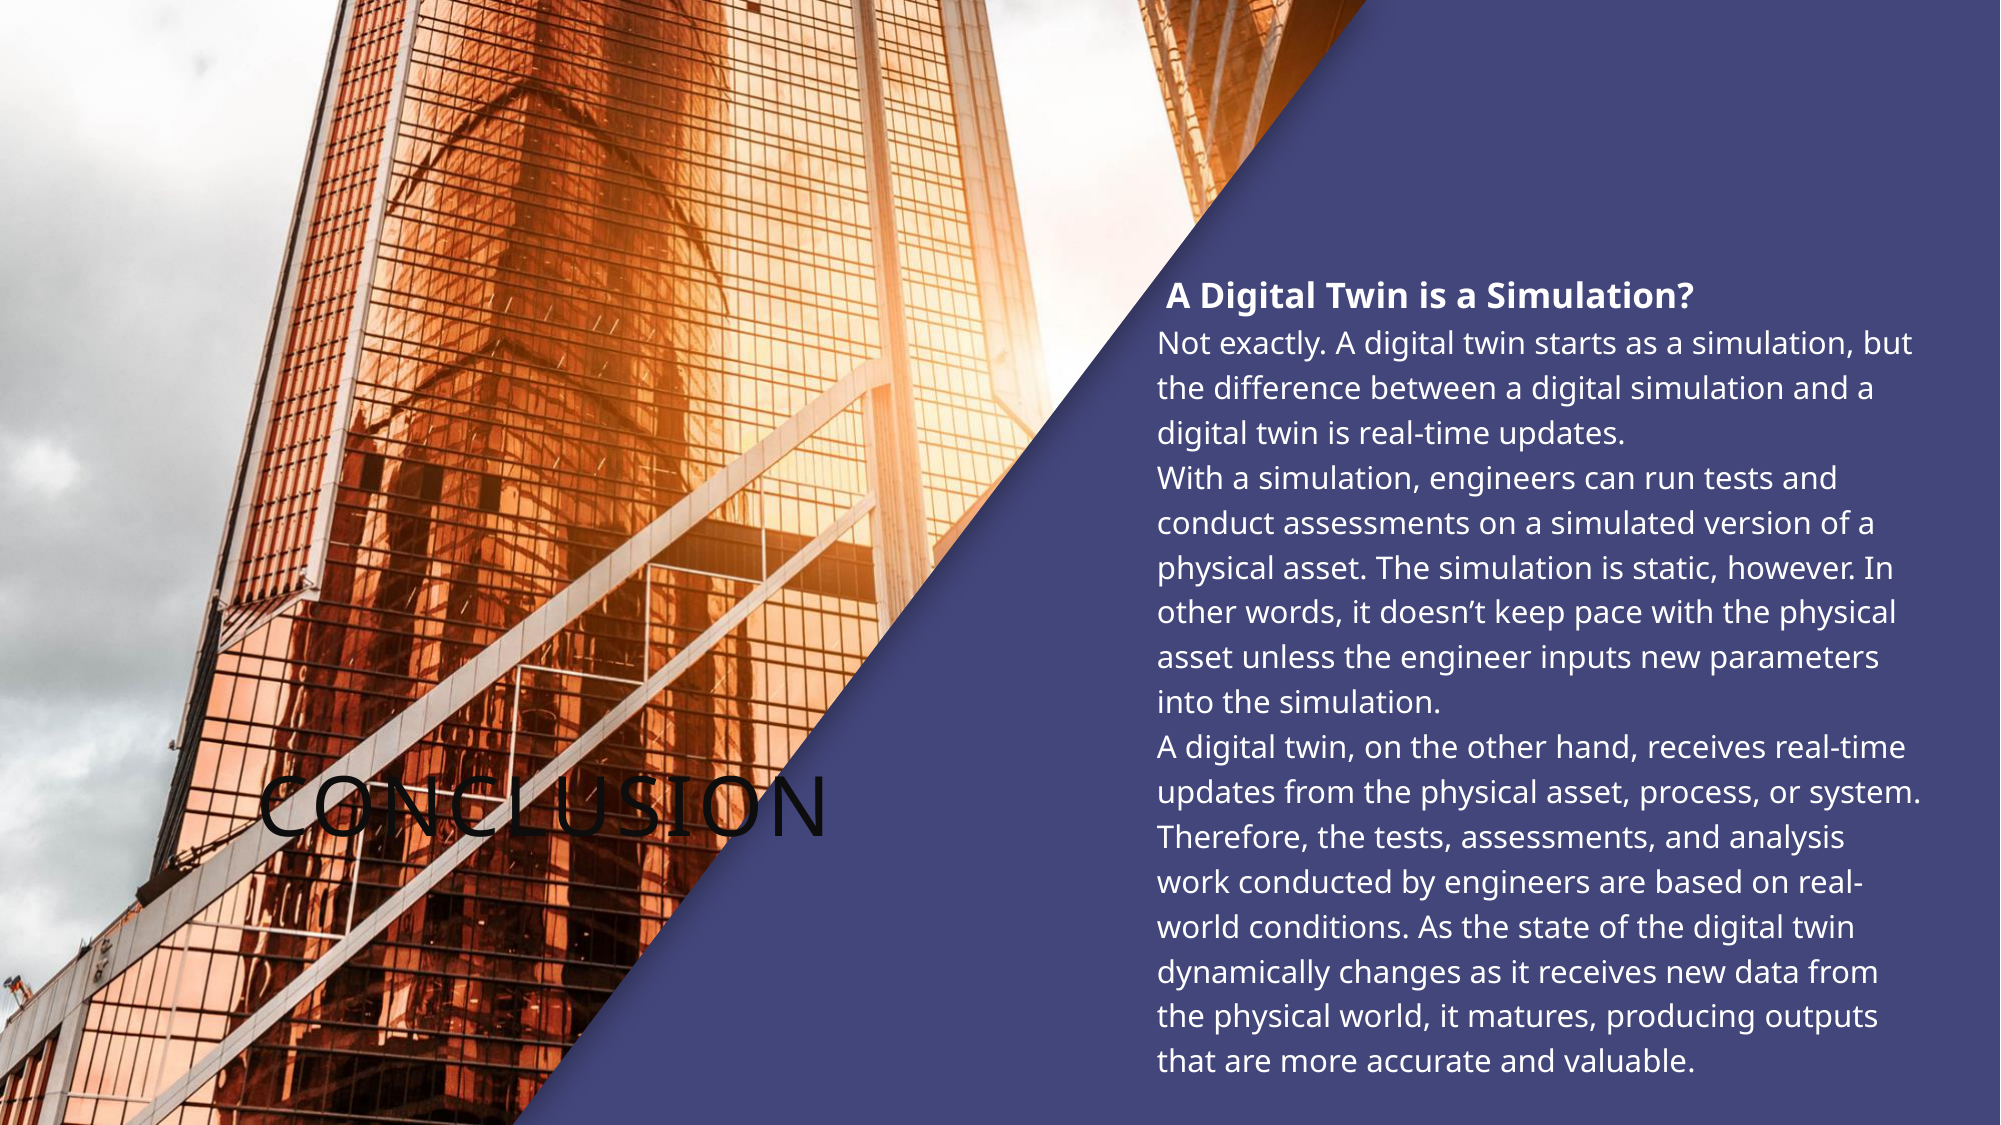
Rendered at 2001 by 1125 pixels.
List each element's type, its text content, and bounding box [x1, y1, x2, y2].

picture [0, 0, 1367, 1125]
subtitle A Digital Twin is a Simulation? Not exactly. A digital twin starts as a simulation, but the difference between a digital simulation and a digital twin is real-time updates. With a simulation, engineers can run tests and conduct assessments on a simulated version of a physical asset. The simulation is static, however. In other words, it doesn’t keep pace with the physical asset unless the engineer inputs new parameters into the simulation. A digital twin, on the other hand, receives real-time updates from the physical asset, process, or system. Therefore, the tests, assessments, and analysis work conducted by engineers are based on real-world conditions. As the state of the digital twin dynamically changes as it receives new data from the physical world, it matures, producing outputs that are more accurate and valuable. [1373, 255, 1942, 1089]
